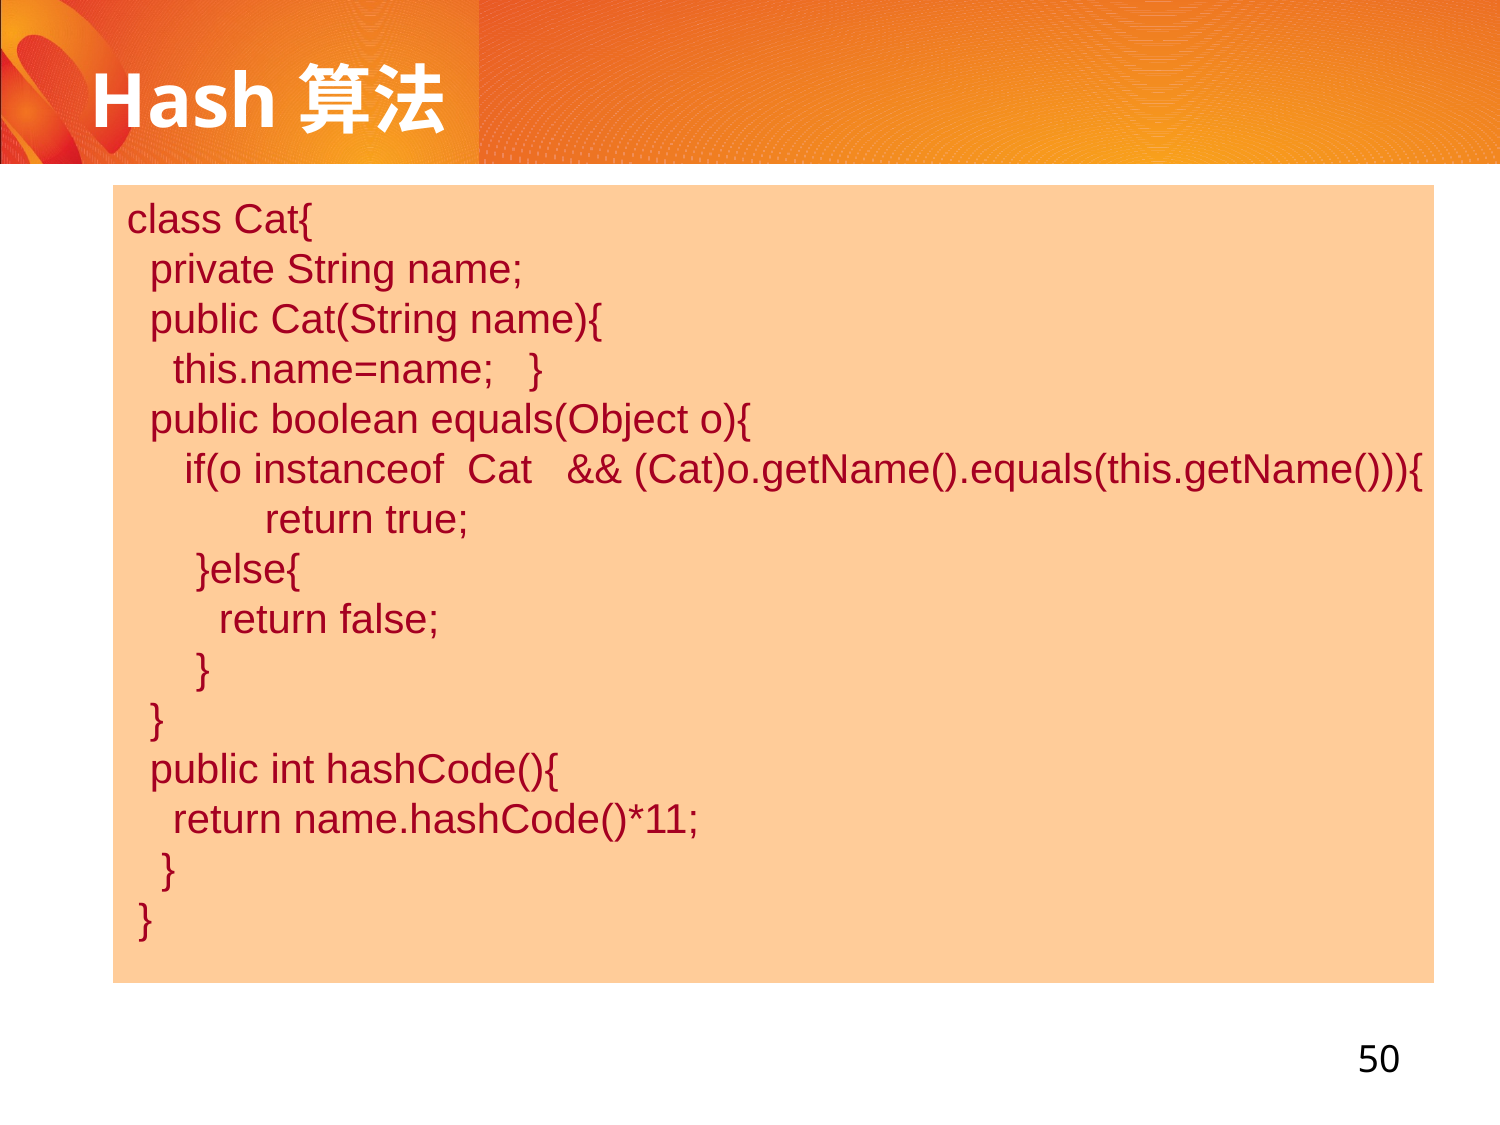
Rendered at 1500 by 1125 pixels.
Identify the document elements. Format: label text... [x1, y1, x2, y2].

picture [0, 0, 1500, 164]
text_box class Cat{ private String name; public Cat(String name){ this.name=name; } public boolean equals(Object o){ if(o instanceof Cat && (Cat)o.getName().equals(this.getName())){ return true; }else{ return false; } } public int hashCode(){ return name.hashCode()*11; } } [112, 184, 1435, 984]
title Hash算法 [75, 45, 1425, 167]
